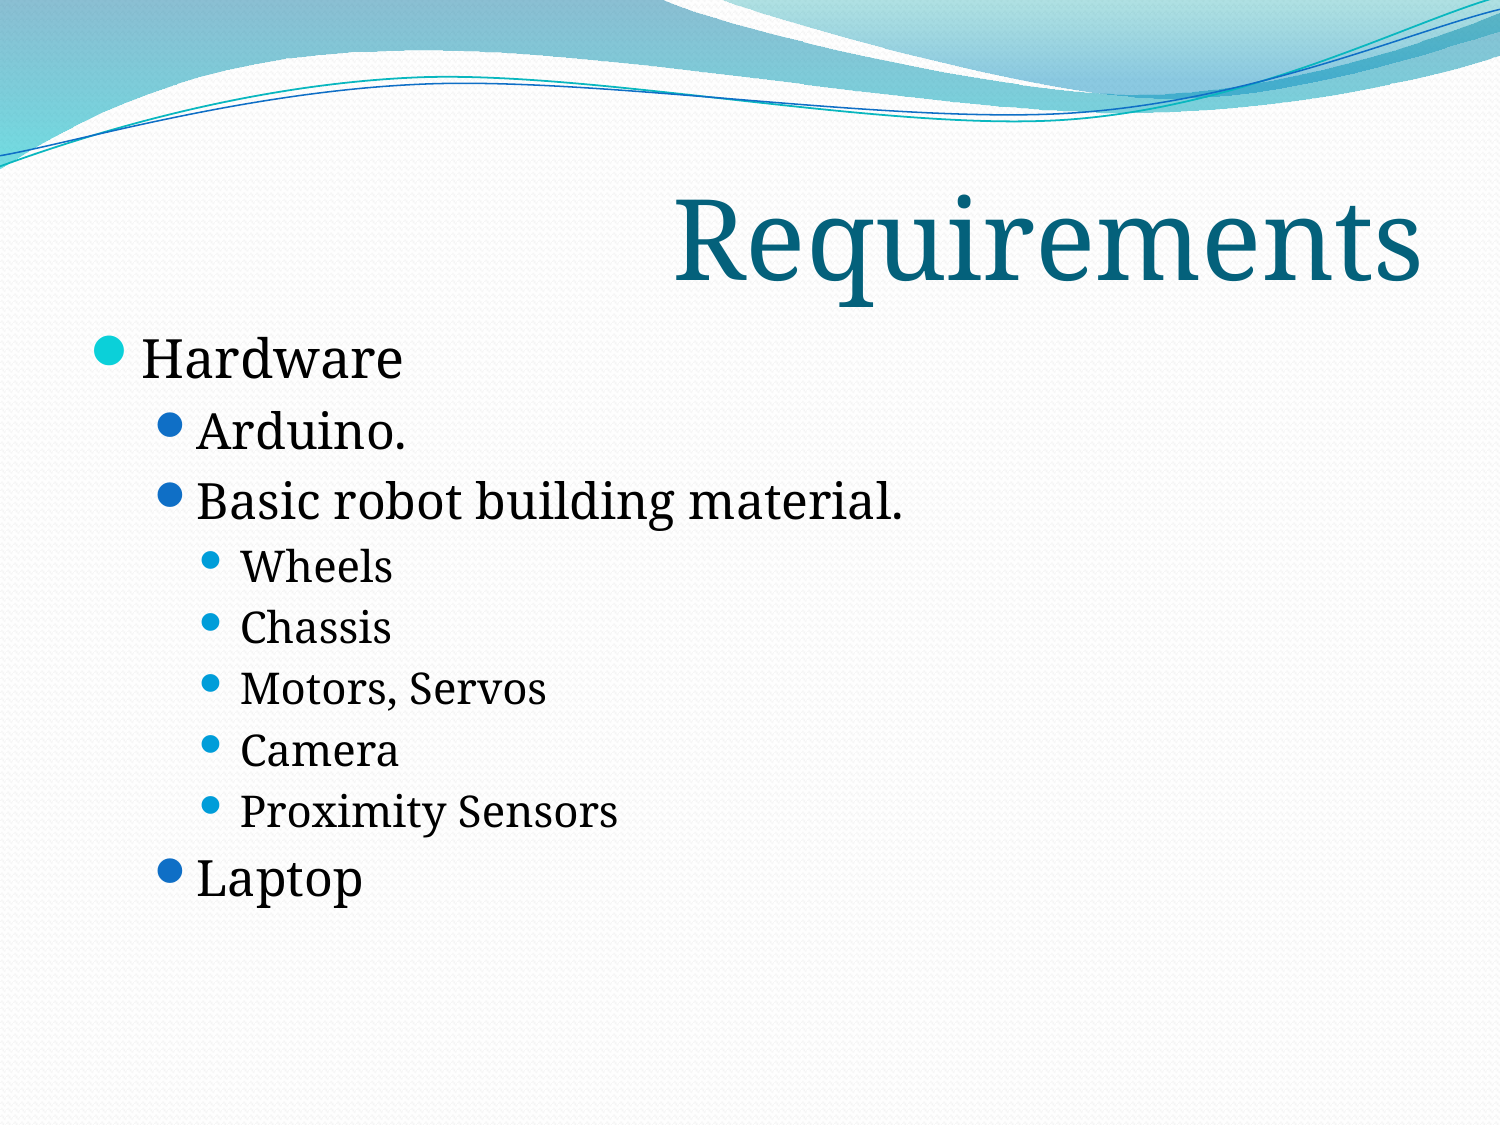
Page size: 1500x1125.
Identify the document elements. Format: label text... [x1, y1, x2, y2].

title Requirements [75, 115, 1425, 303]
list Hardware Arduino. Basic robot building material. Wheels Chassis Motors, Servos Camera Proximity Sensors Laptop [75, 317, 1425, 1038]
